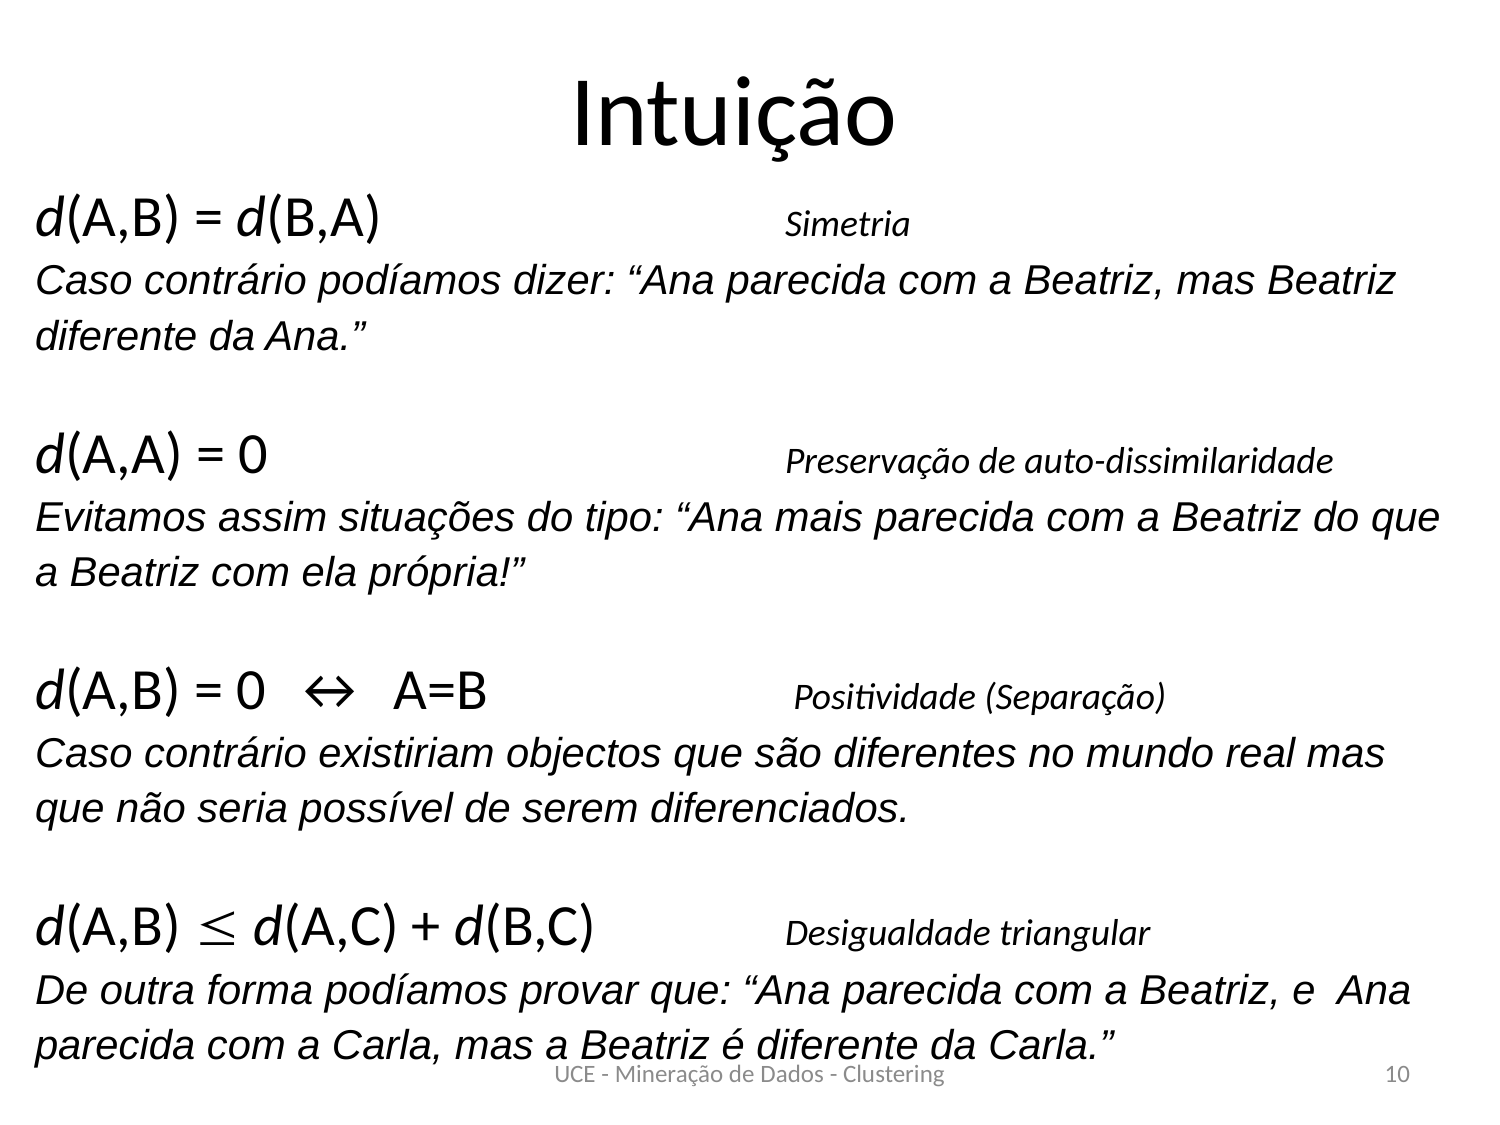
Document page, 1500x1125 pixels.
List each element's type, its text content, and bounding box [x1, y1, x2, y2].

footer UCE - Mineração de Dados - Clustering [512, 1075, 988, 1103]
slide_number 10 [1074, 1075, 1425, 1103]
title Intuição [70, 11, 1421, 163]
text_box d(A,B) = d(B,A) Simetria Caso contrário podíamos dizer: “Ana parecida com a Beatriz, mas Beatriz diferente da Ana.” d(A,A) = 0 Preservação de auto-dissimilaridade Evitamos assim situações do tipo: “Ana mais parecida com a Beatriz do que a Beatriz com ela própria!” d(A,B) = 0 ↔ A=B Positividade (Separação) Caso contrário existiriam objectos que são diferentes no mundo real mas que não seria possível de serem diferenciados. d(A,B)  d(A,C) + d(B,C) Desigualdade triangular De outra forma podíamos provar que: “Ana parecida com a Beatriz, e Ana parecida com a Carla, mas a Beatriz é diferente da Carla.” [20, 163, 1477, 1075]
